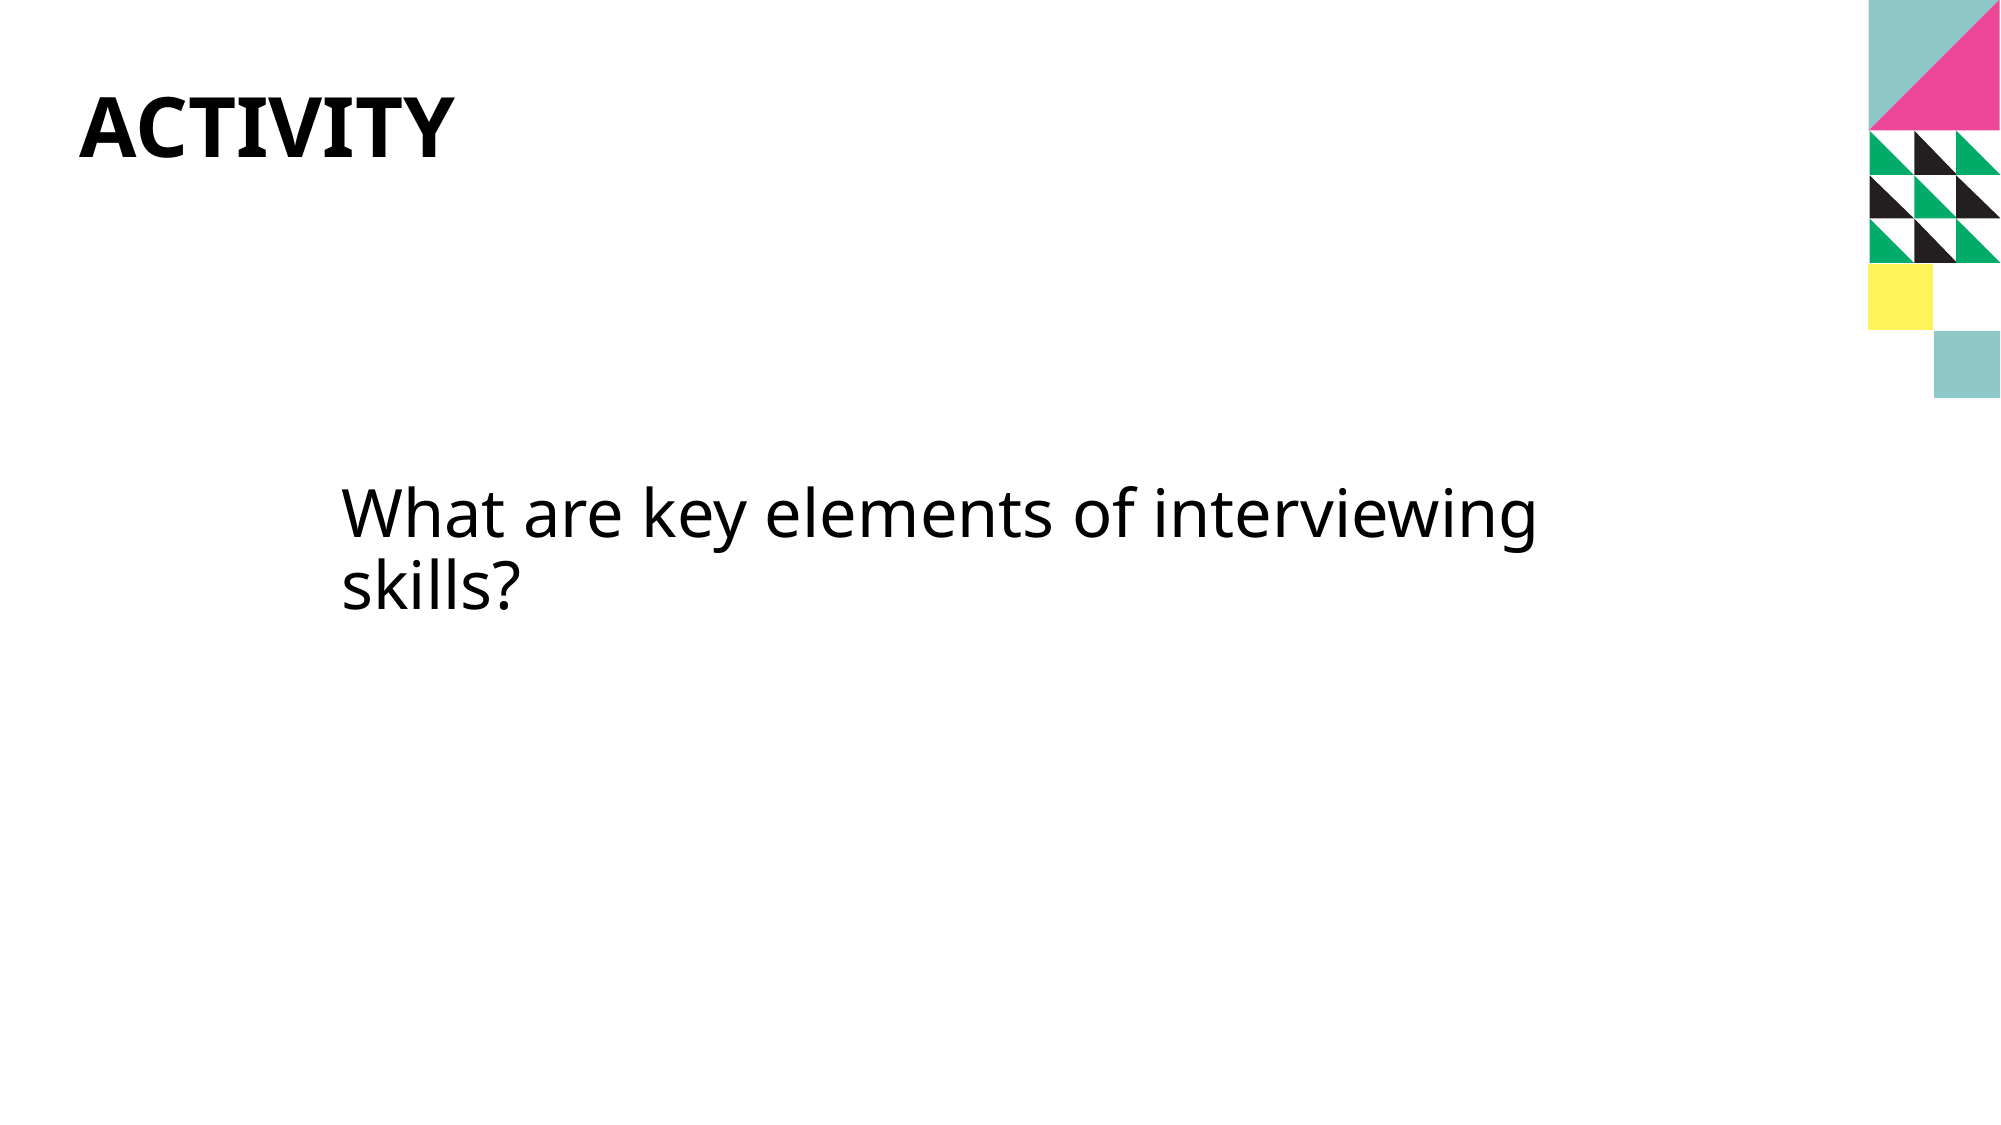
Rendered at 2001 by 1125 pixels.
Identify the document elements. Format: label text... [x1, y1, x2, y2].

title Activity [64, 56, 1446, 184]
list What are key elements of interviewing skills? [326, 472, 1674, 563]
